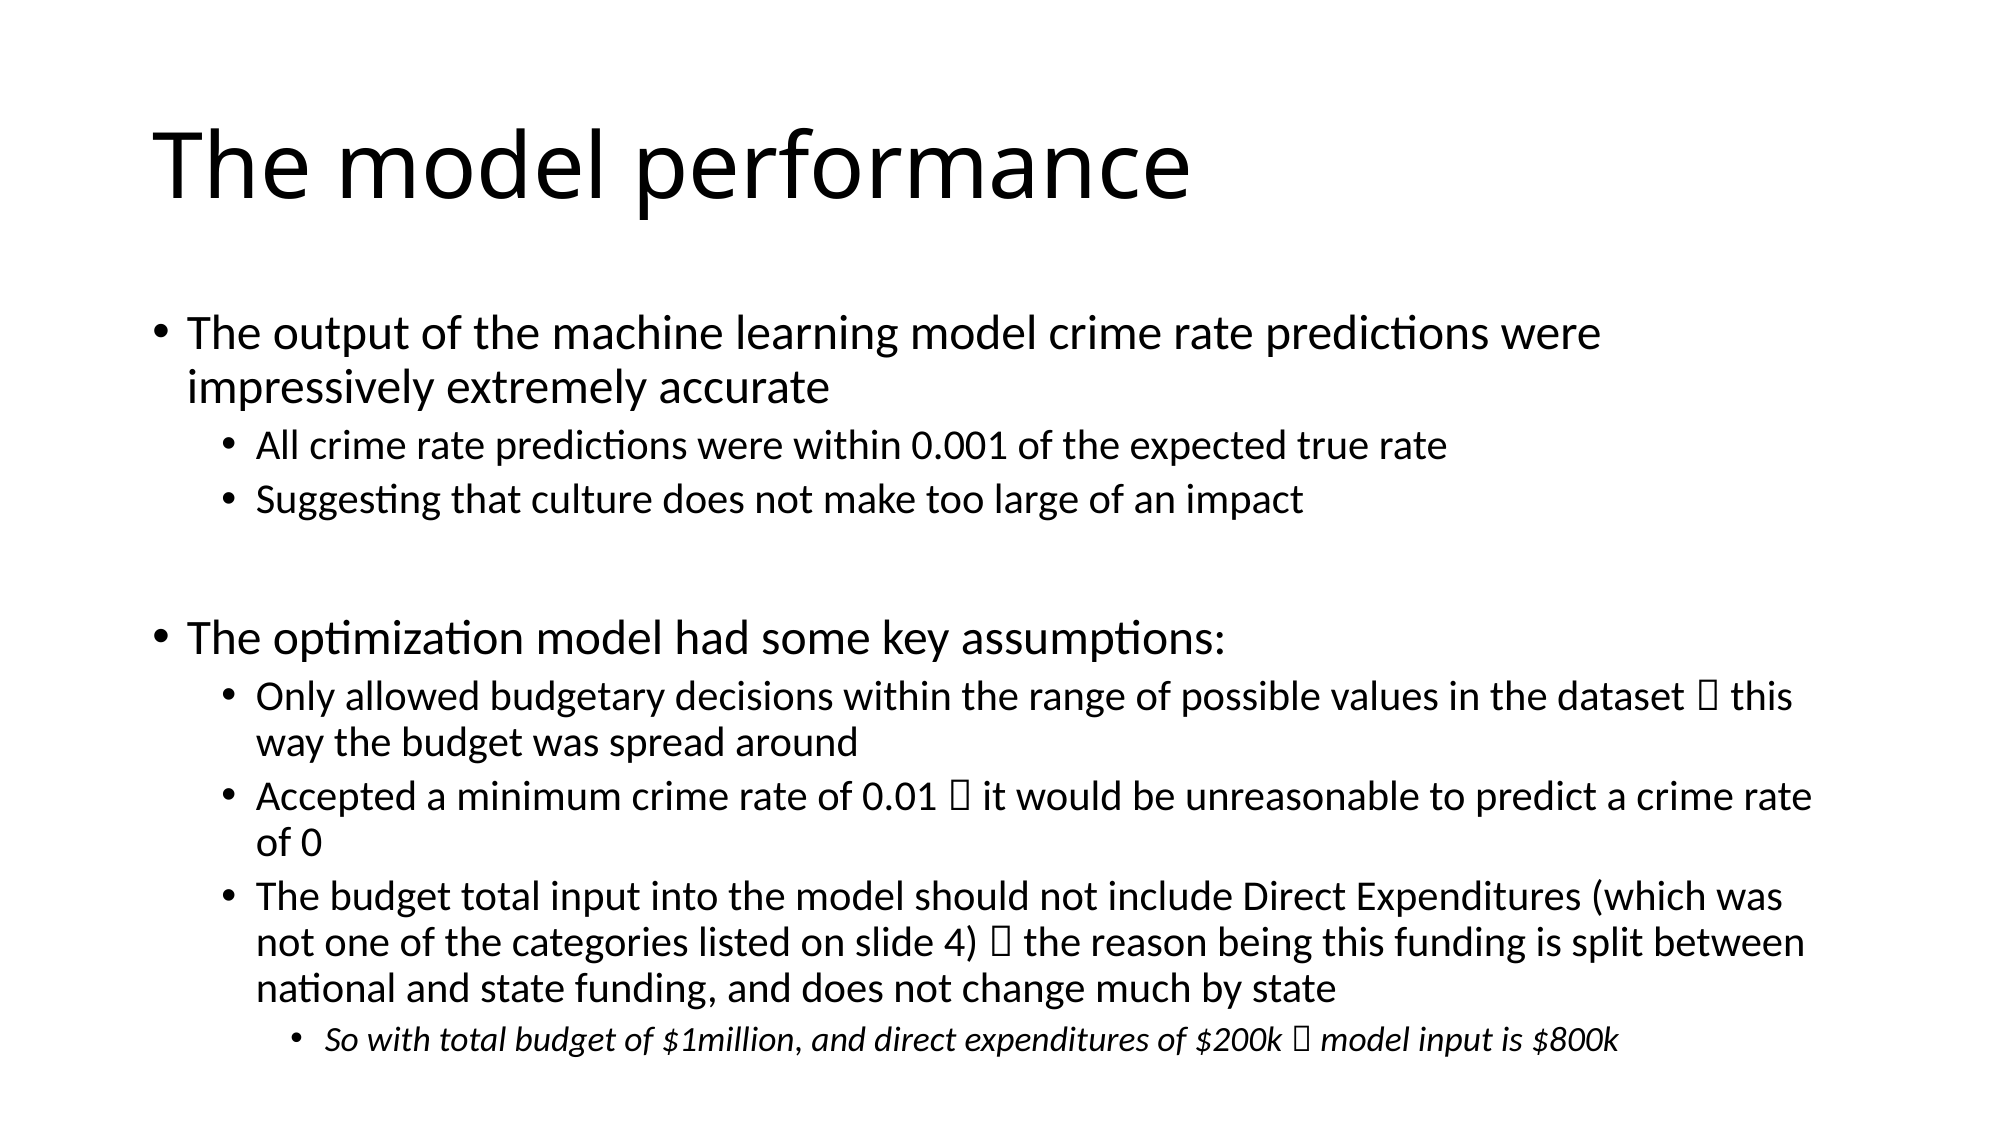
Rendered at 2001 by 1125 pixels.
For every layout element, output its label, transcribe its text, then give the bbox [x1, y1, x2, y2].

title The model performance [137, 59, 1863, 278]
list The output of the machine learning model crime rate predictions were impressively extremely accurate All crime rate predictions were within 0.001 of the expected true rate Suggesting that culture does not make too large of an impact The optimization model had some key assumptions: Only allowed budgetary decisions within the range of possible values in the dataset  this way the budget was spread around Accepted a minimum crime rate of 0.01  it would be unreasonable to predict a crime rate of 0 The budget total input into the model should not include Direct Expenditures (which was not one of the categories listed on slide 4)  the reason being this funding is split between national and state funding, and does not change much by state So with total budget of $1million, and direct expenditures of $200k  model input is $800k [137, 299, 1863, 1076]
